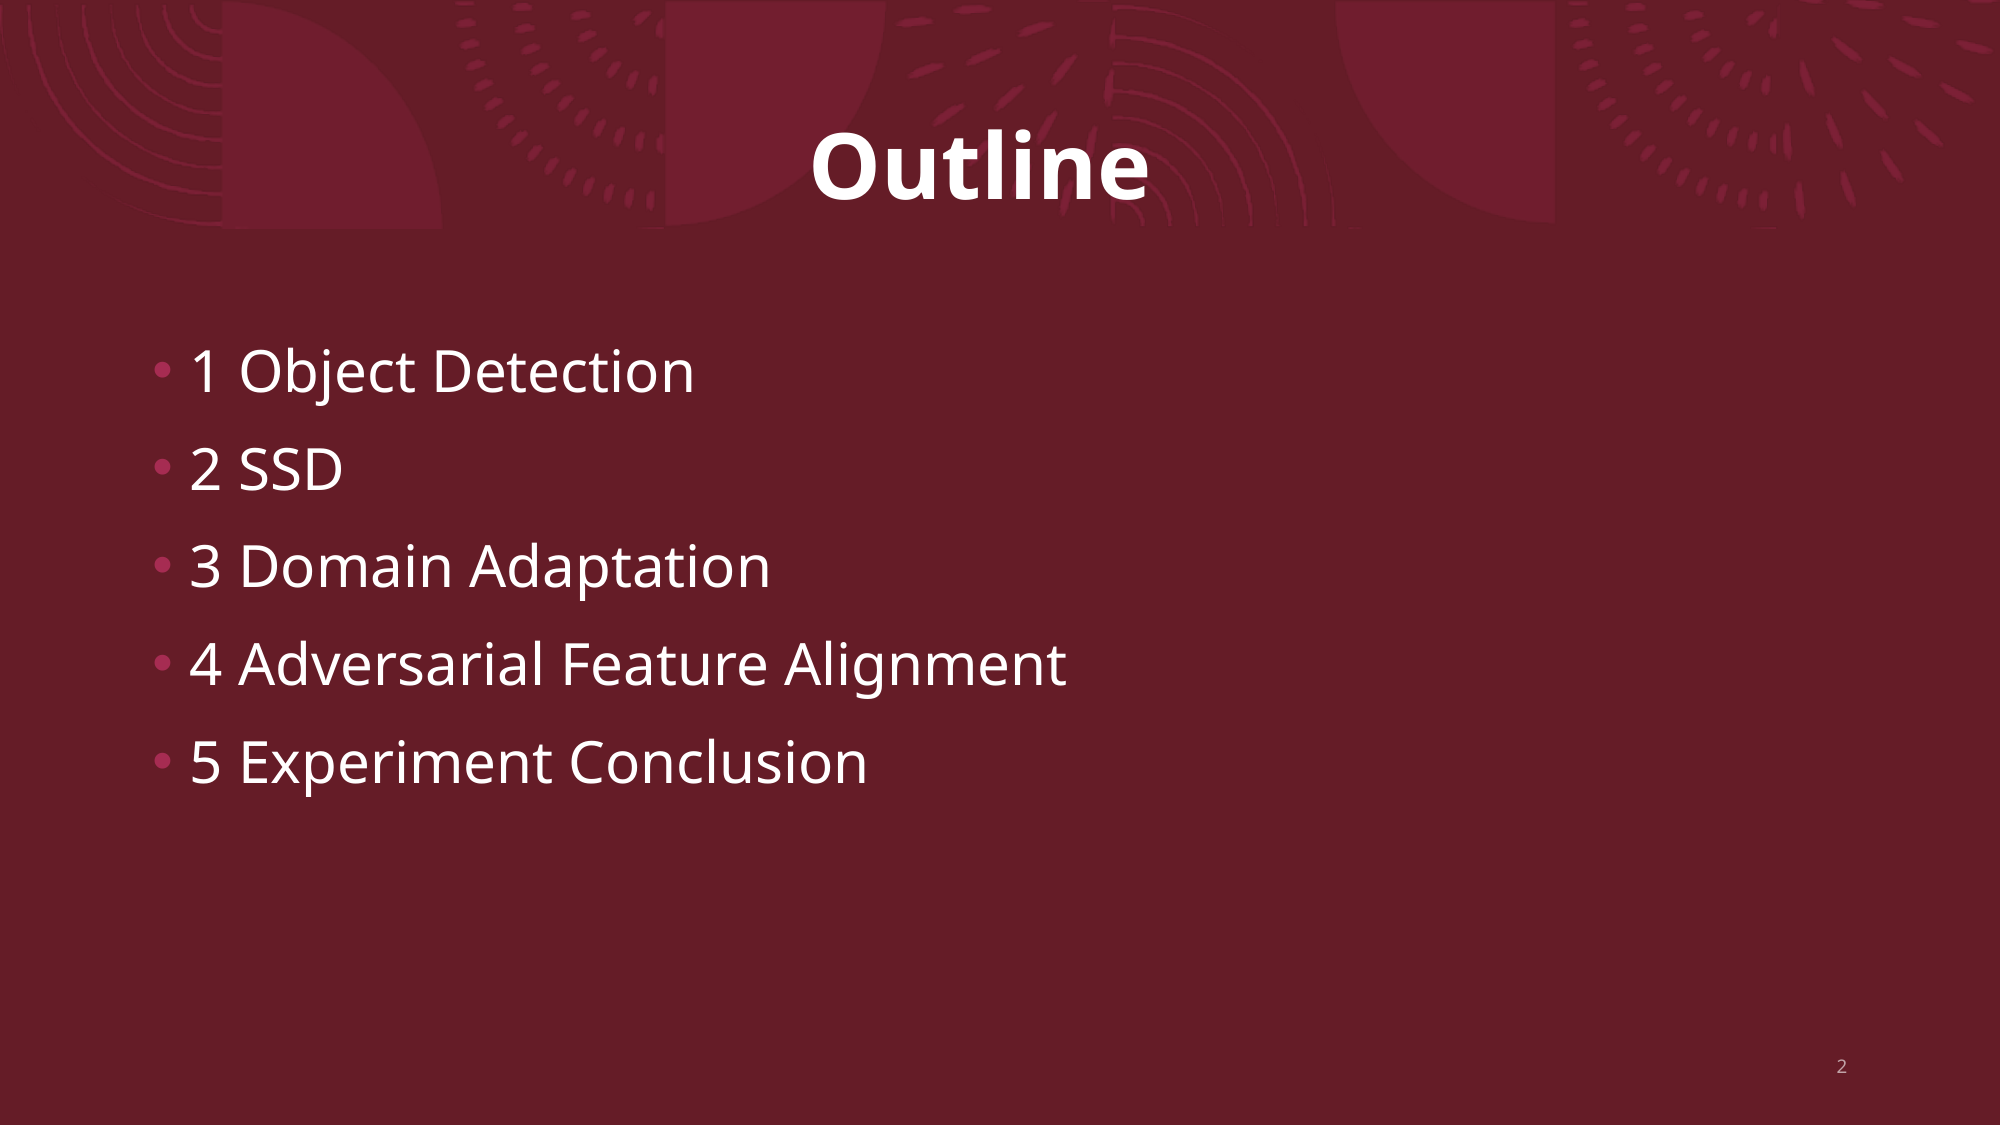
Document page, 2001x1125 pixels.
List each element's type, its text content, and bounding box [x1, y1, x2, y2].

list 1 Object Detection 2 SSD 3 Domain Adaptation 4 Adversarial Feature Alignment 5 Experiment Conclusion [137, 319, 1863, 1009]
slide_number 2 [1412, 1037, 1863, 1098]
title Outline [117, 53, 1843, 272]
